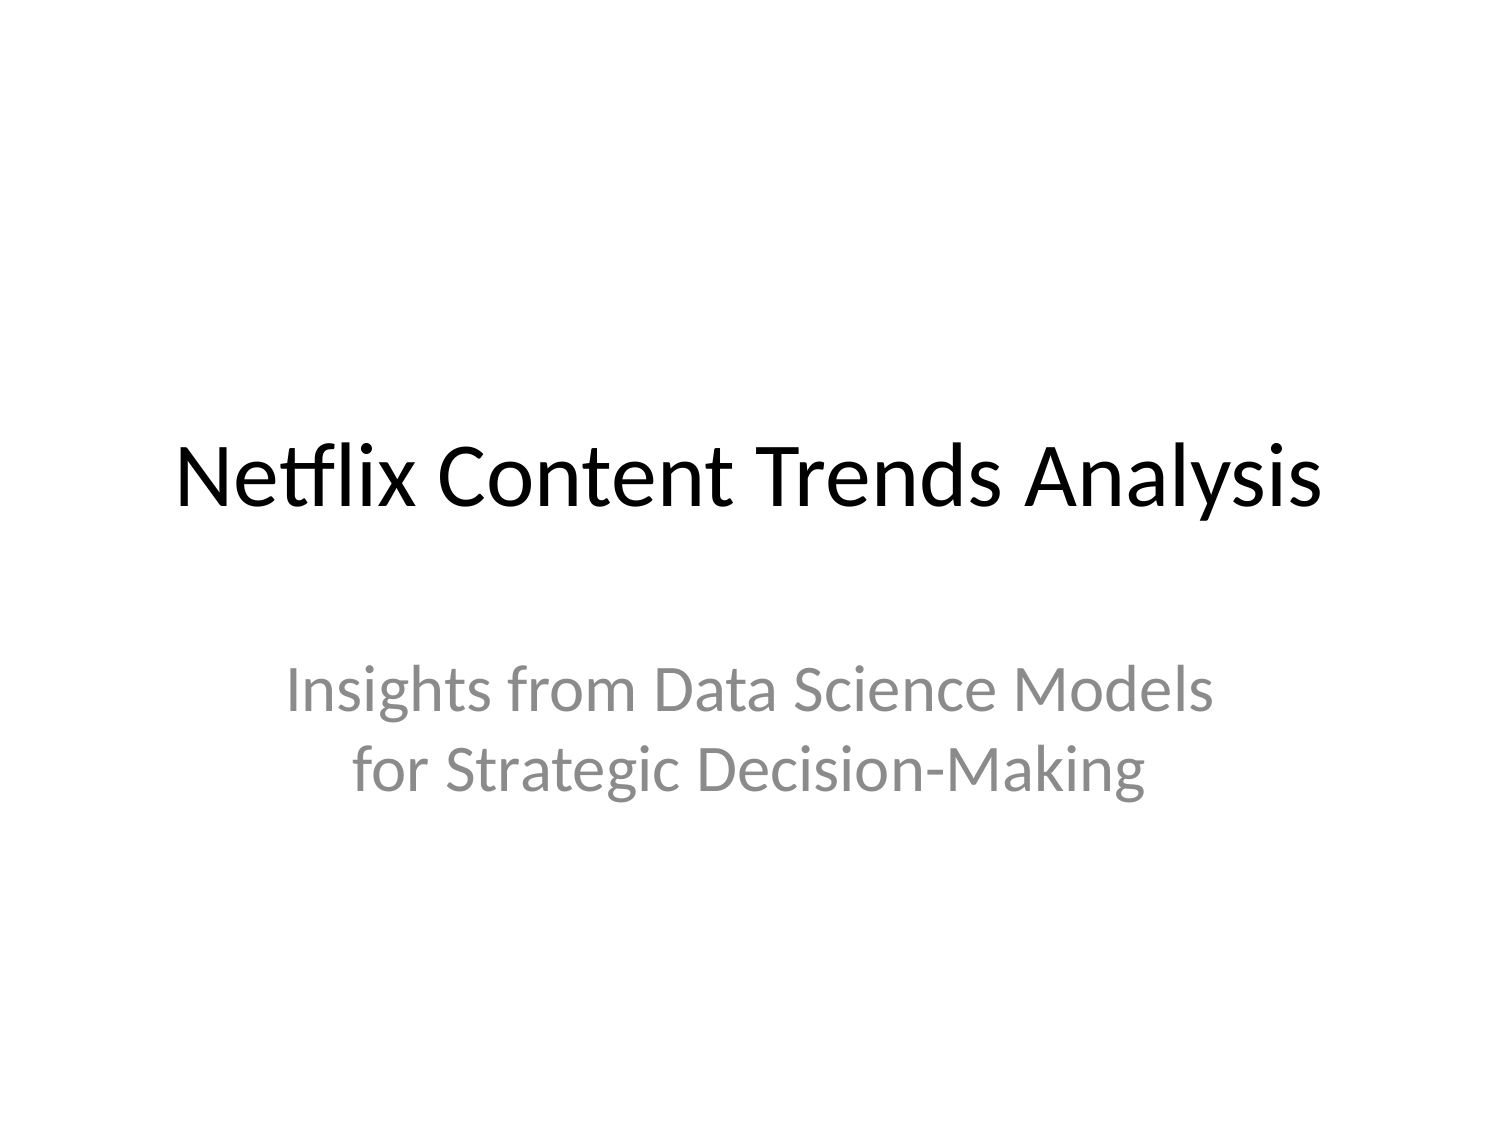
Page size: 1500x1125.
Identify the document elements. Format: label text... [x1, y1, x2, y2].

title Netflix Content Trends Analysis [112, 349, 1388, 591]
subtitle Insights from Data Science Models for Strategic Decision-Making [225, 637, 1275, 925]
